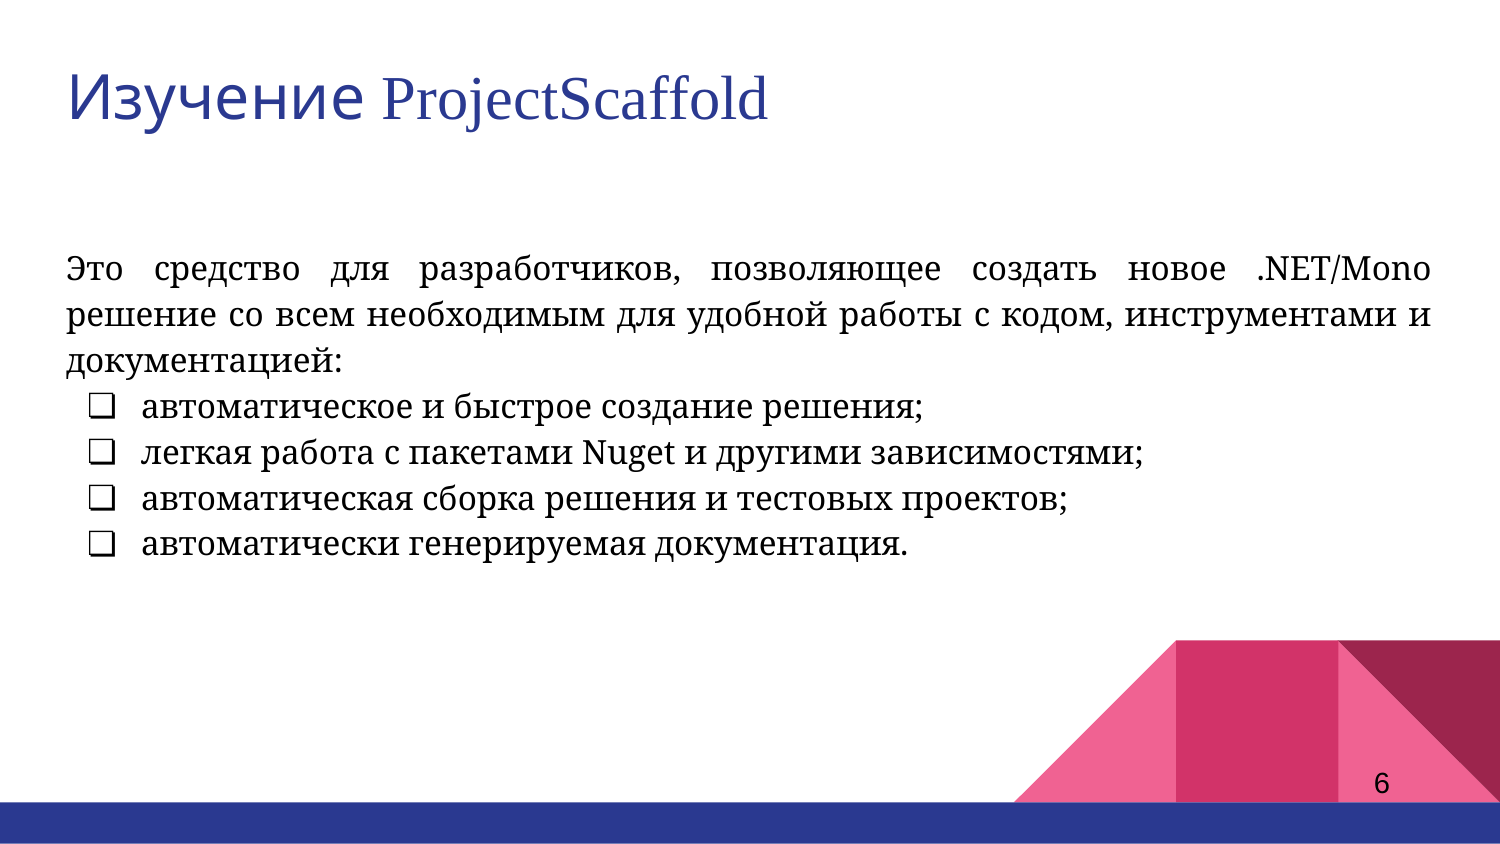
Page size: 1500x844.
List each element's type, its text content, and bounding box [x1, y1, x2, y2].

list Это средство для разработчиков, позволяющее создать новое .NET/Mono решение со всем необходимым для удобной работы с кодом, инструментами и документацией: автоматическое и быстрое создание решения; легкая работа с пакетами Nuget и другими зависимостями; автоматическая сборка решения и тестовых проектов; автоматически генерируемая документация. [51, 147, 1449, 696]
slide_number ‹#› [1358, 749, 1449, 814]
title Изучение ProjectScaffold [51, 42, 1449, 142]
